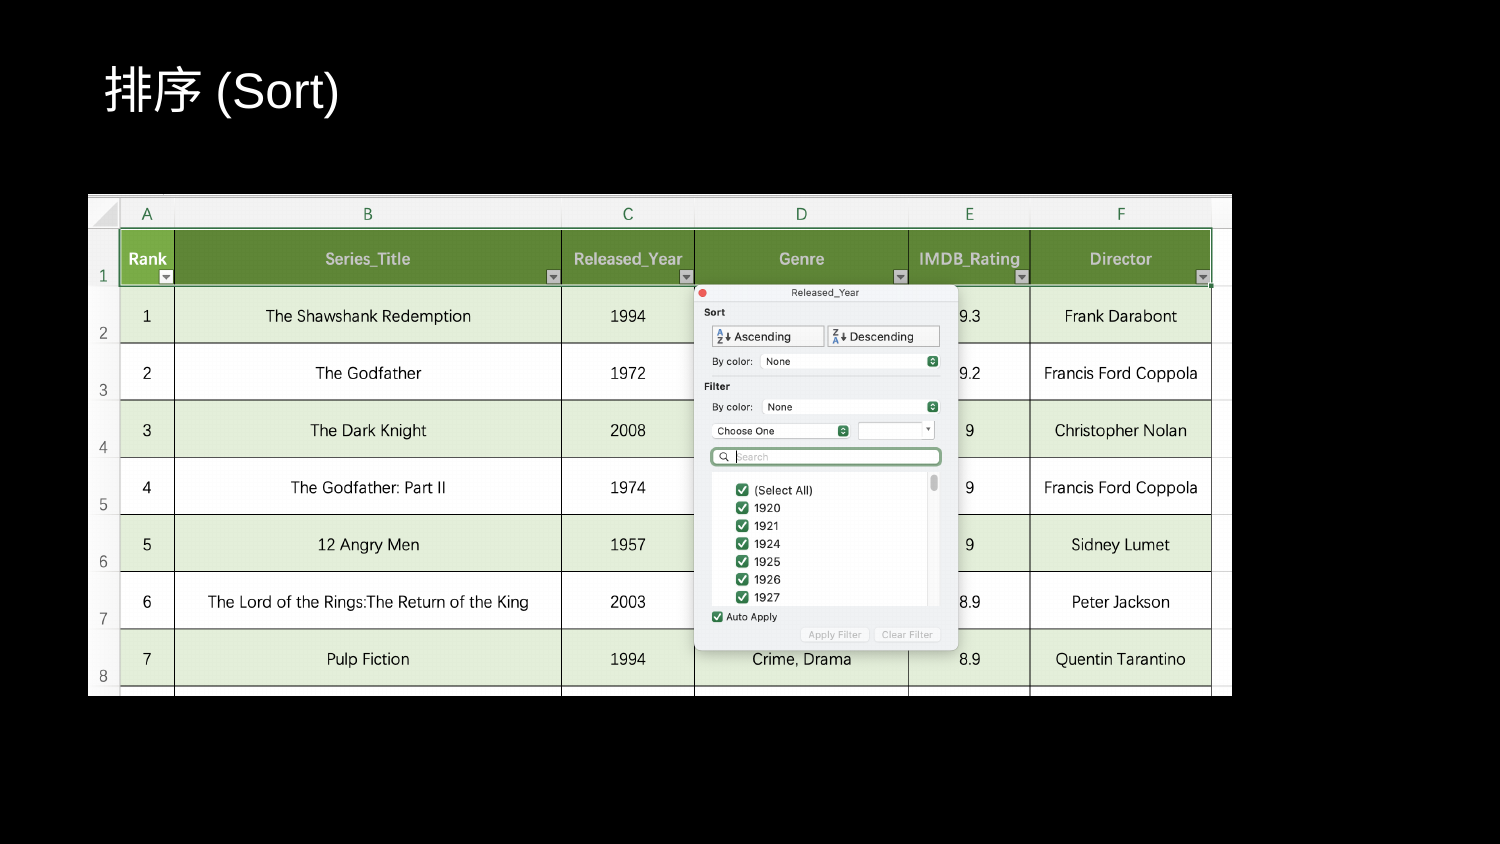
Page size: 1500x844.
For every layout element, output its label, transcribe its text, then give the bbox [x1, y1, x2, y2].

picture [88, 194, 1233, 697]
text_box 排序(Sort) [88, 51, 975, 126]
